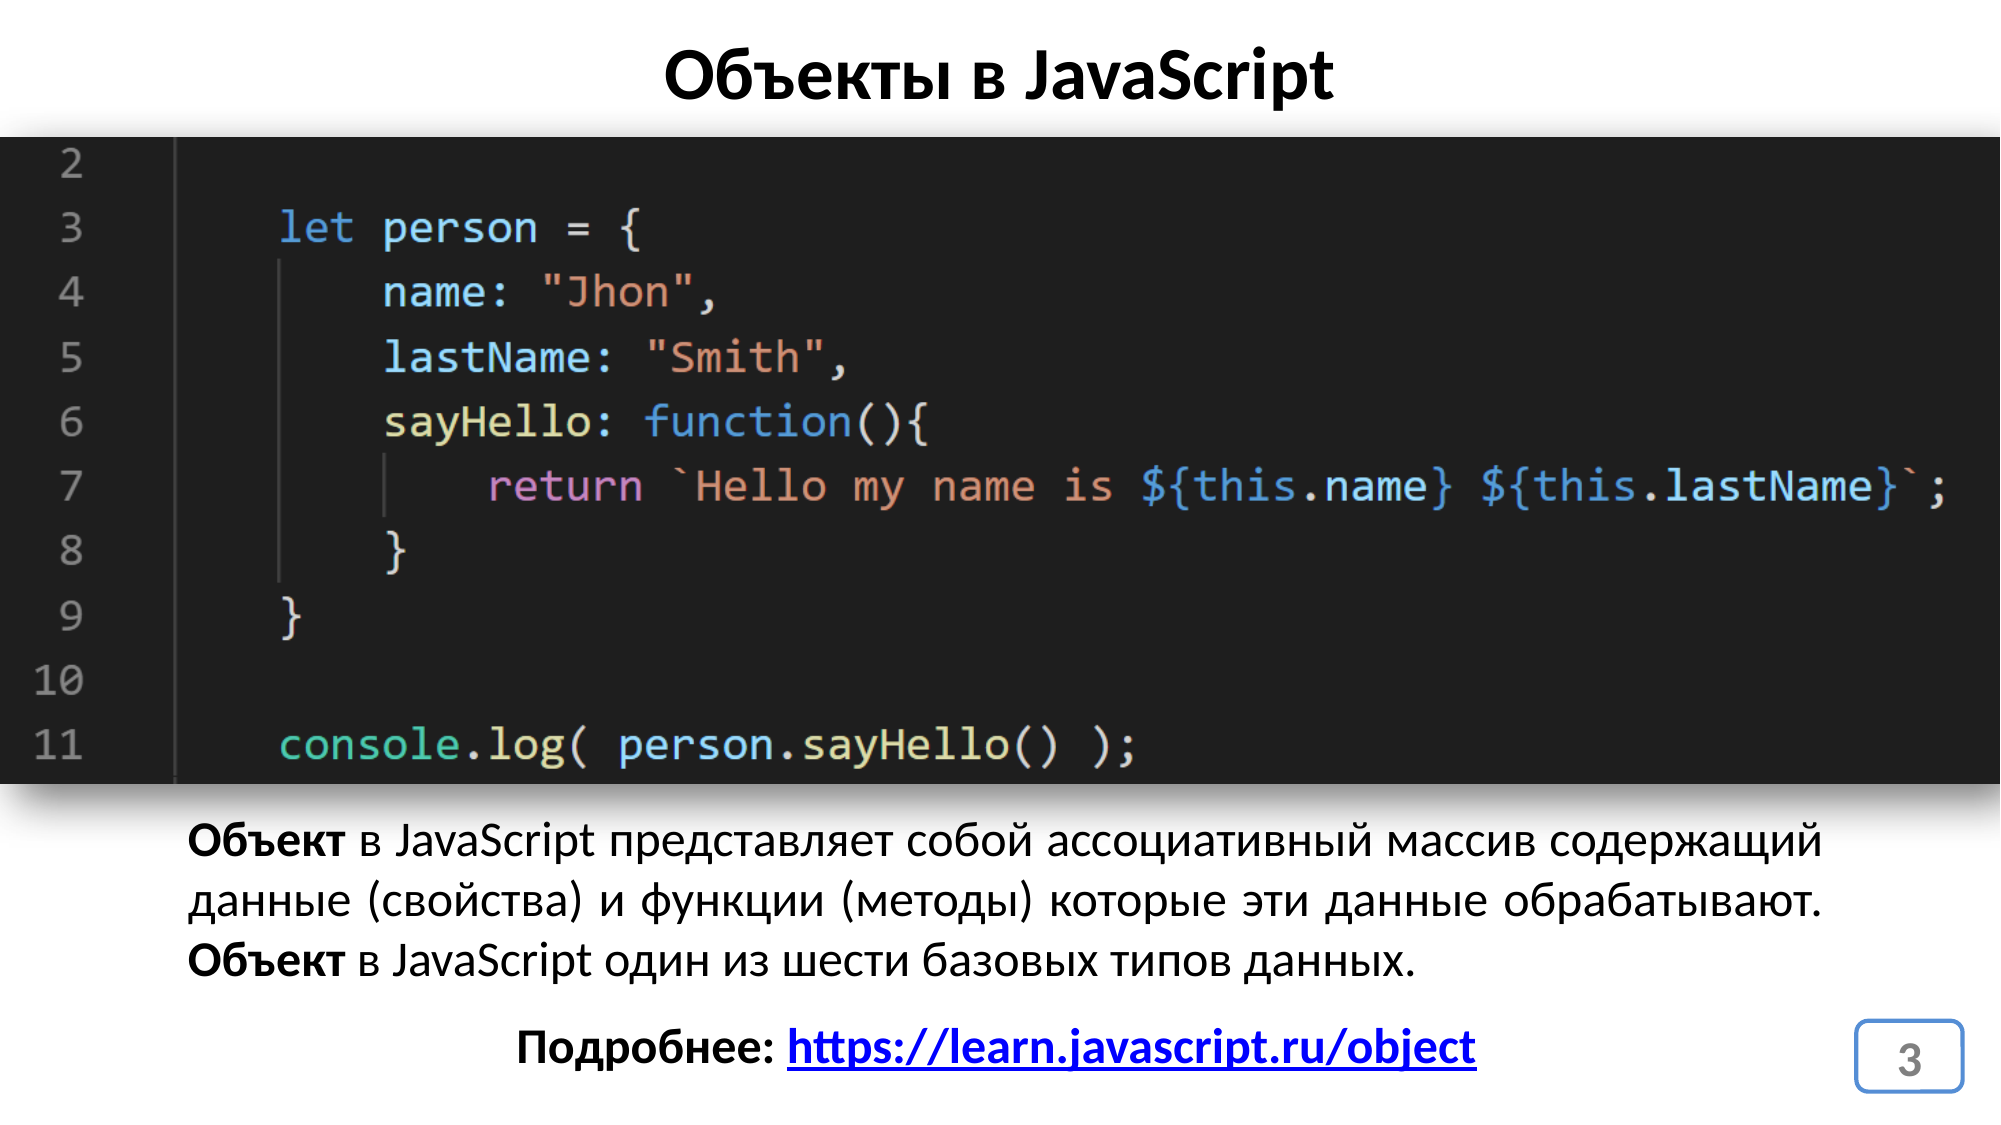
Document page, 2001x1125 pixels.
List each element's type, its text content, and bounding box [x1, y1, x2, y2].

text_box Объект в JavaScript представляет собой ассоциативный массив содержащий данные (свойства) и функции (методы) которые эти данные обрабатывают. Объект в JavaScript один из шести базовых типов данных. [173, 835, 1839, 1006]
text_box Подробнее: https://learn.javascript.ru/object [0, 1006, 1997, 1082]
text_box 3 [1854, 1082, 1965, 1094]
text_box Объекты в JavaScript [0, 19, 2000, 120]
picture [0, 136, 2000, 784]
